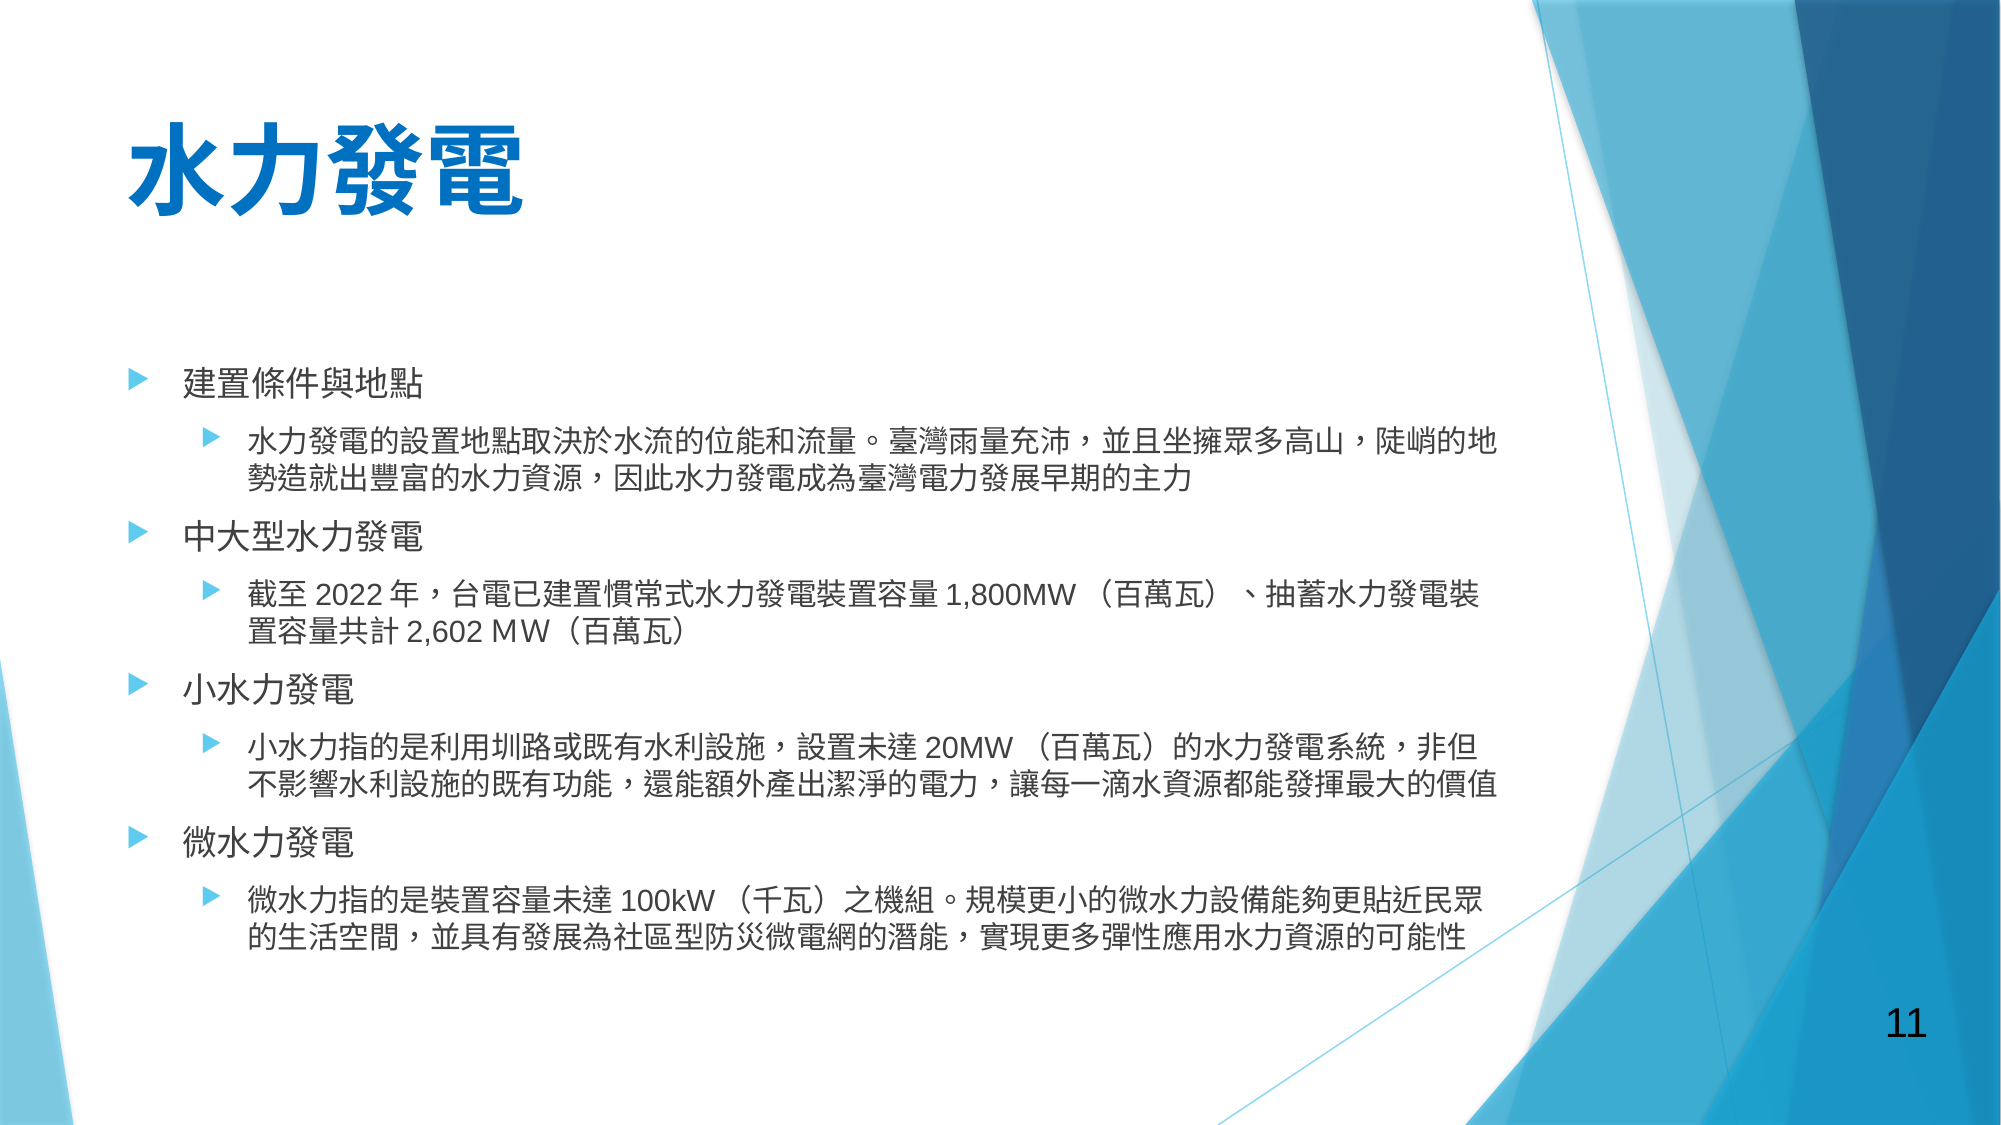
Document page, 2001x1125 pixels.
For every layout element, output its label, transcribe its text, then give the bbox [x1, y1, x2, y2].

title 水力發電 [111, 99, 1522, 317]
list 建置條件與地點 水力發電的設置地點取決於水流的位能和流量。臺灣雨量充沛，並且坐擁眾多高山，陡峭的地勢造就出豐富的水力資源，因此水力發電成為臺灣電力發展早期的主力 中大型水力發電 截至2022年，台電已建置慣常式水力發電裝置容量1,800MW（百萬瓦）、抽蓄水力發電裝置容量共計2,602ＭＷ（百萬瓦） 小水力發電 小水力指的是利用圳路或既有水利設施，設置未達20MW（百萬瓦）的水力發電系統，非但不影響水利設施的既有功能，還能額外產出潔淨的電力，讓每一滴水資源都能發揮最大的價值 微水力發電 微水力指的是裝置容量未達100kW（千瓦）之機組。規模更小的微水力設備能夠更貼近民眾的生活空間，並具有發展為社區型防災微電網的潛能，實現更多彈性應用水力資源的可能性 [111, 354, 1522, 992]
slide_number 11 [1831, 991, 1944, 1051]
